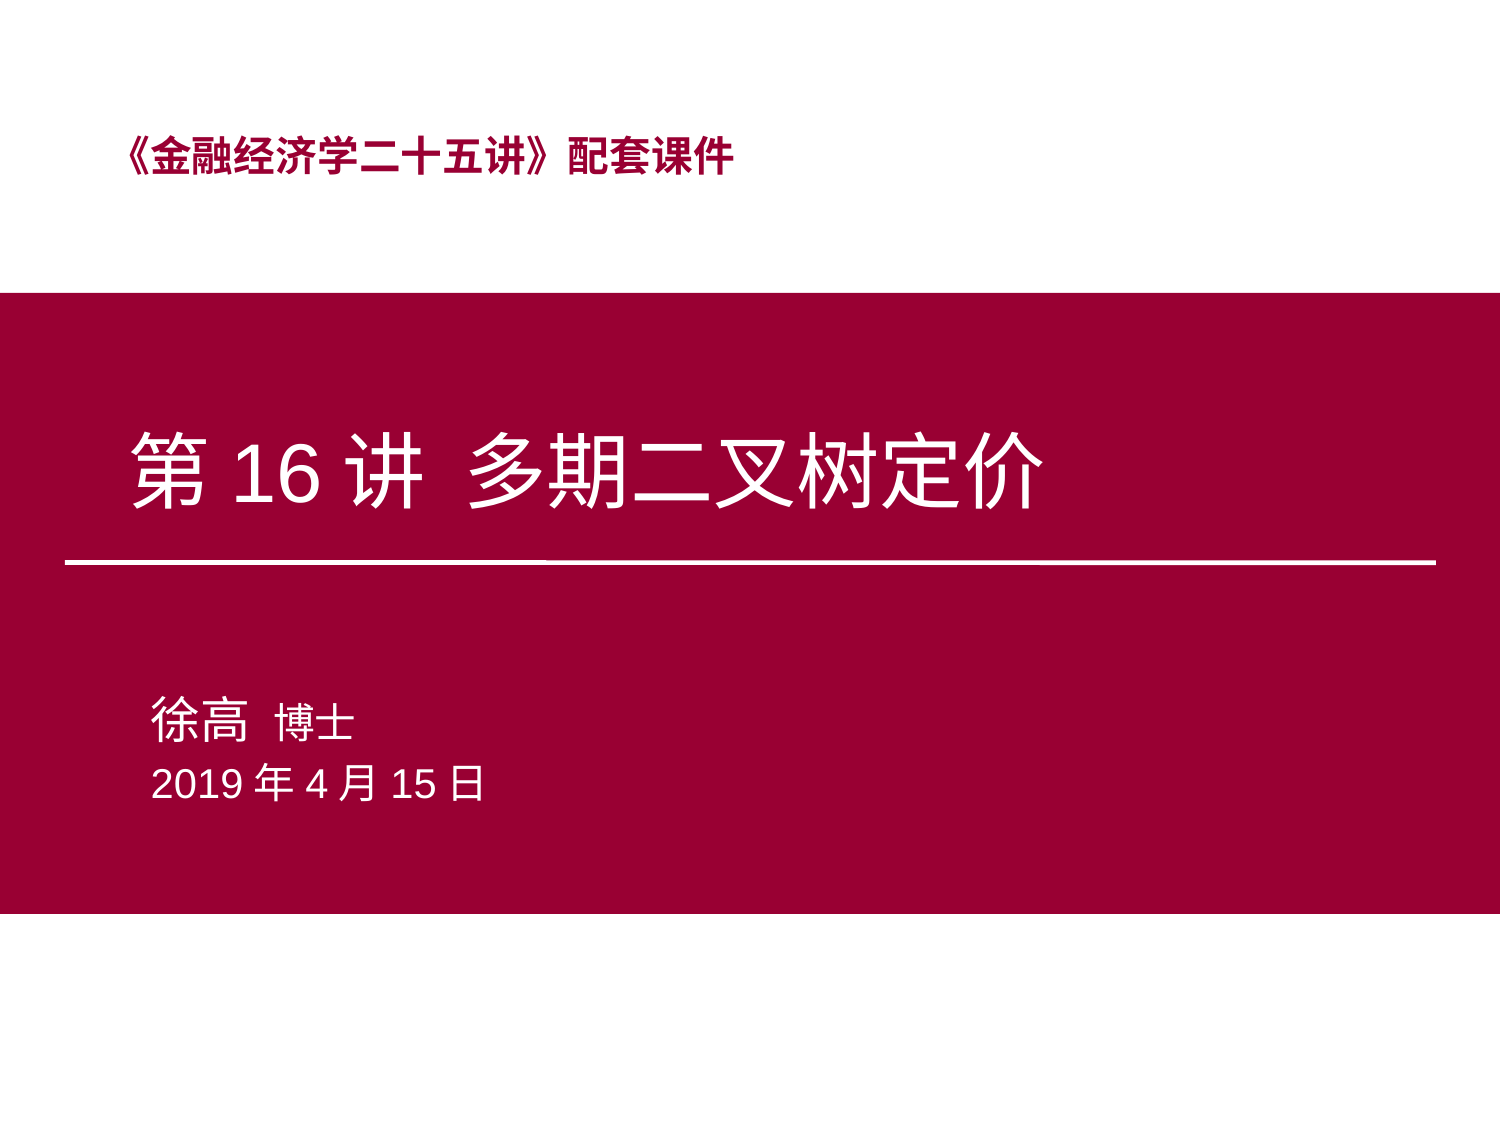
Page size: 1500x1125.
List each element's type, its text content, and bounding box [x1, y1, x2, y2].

title 第16讲 多期二叉树定价 [111, 326, 1443, 528]
subtitle 徐高 博士 2019年4月15日 [135, 550, 1448, 856]
